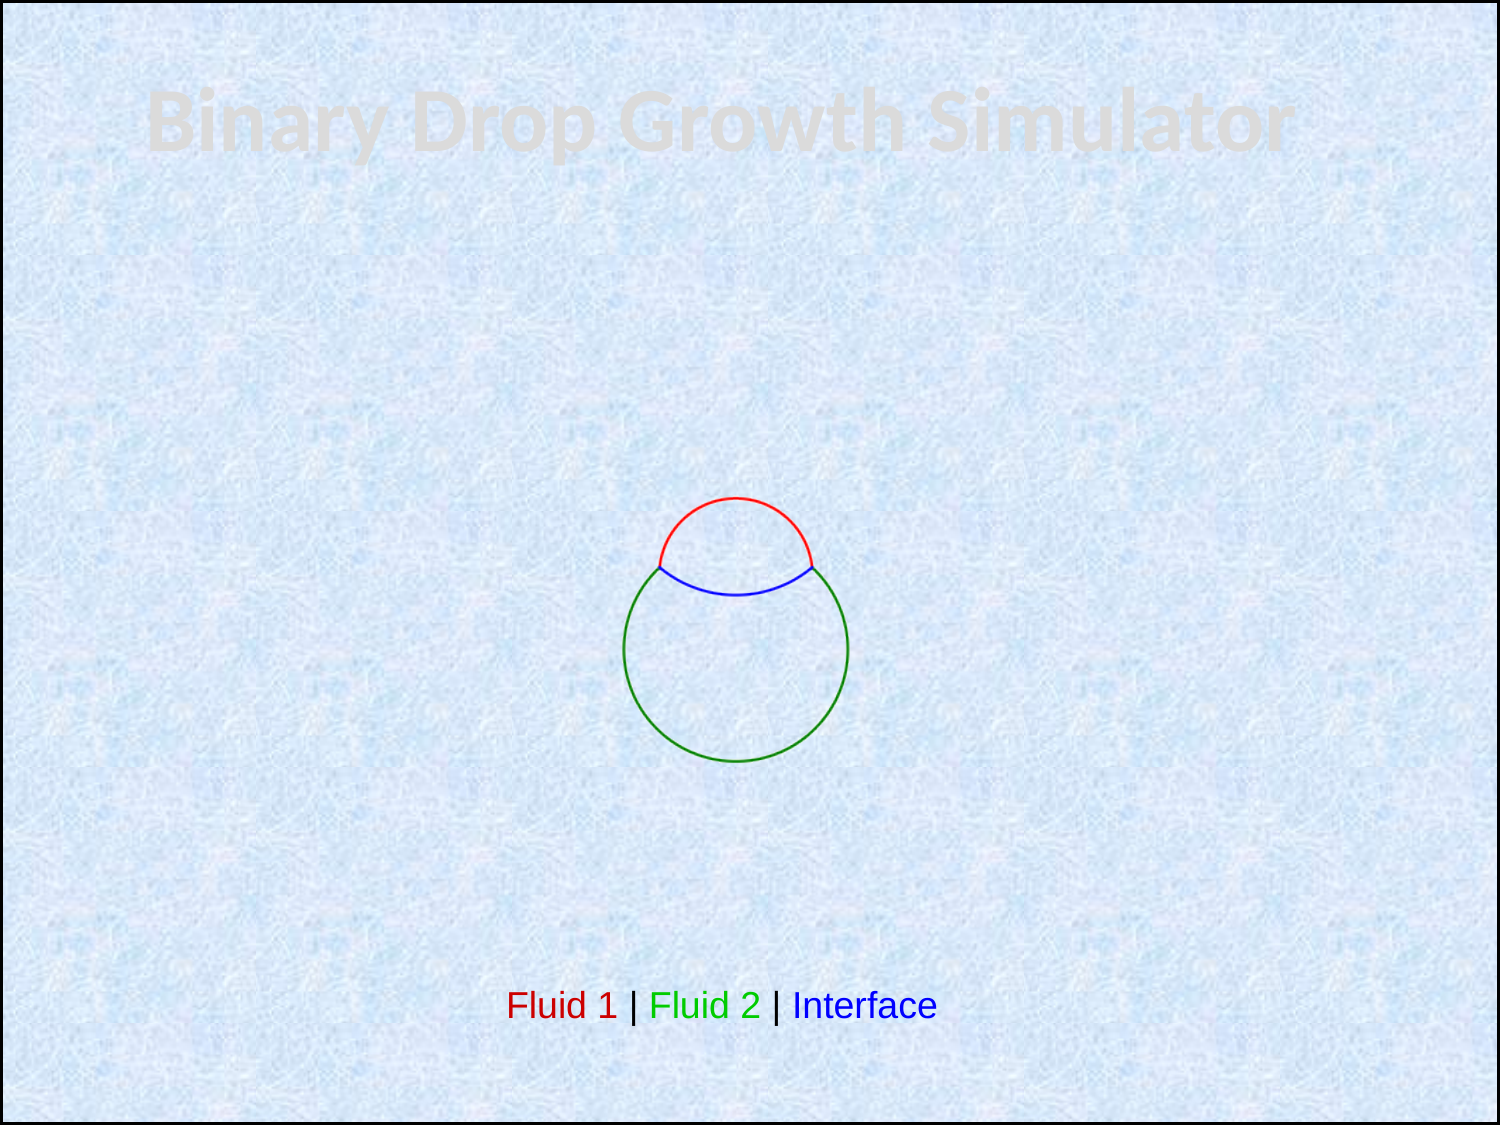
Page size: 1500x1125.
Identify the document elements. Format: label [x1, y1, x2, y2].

text_box [0, 0, 1500, 1125]
